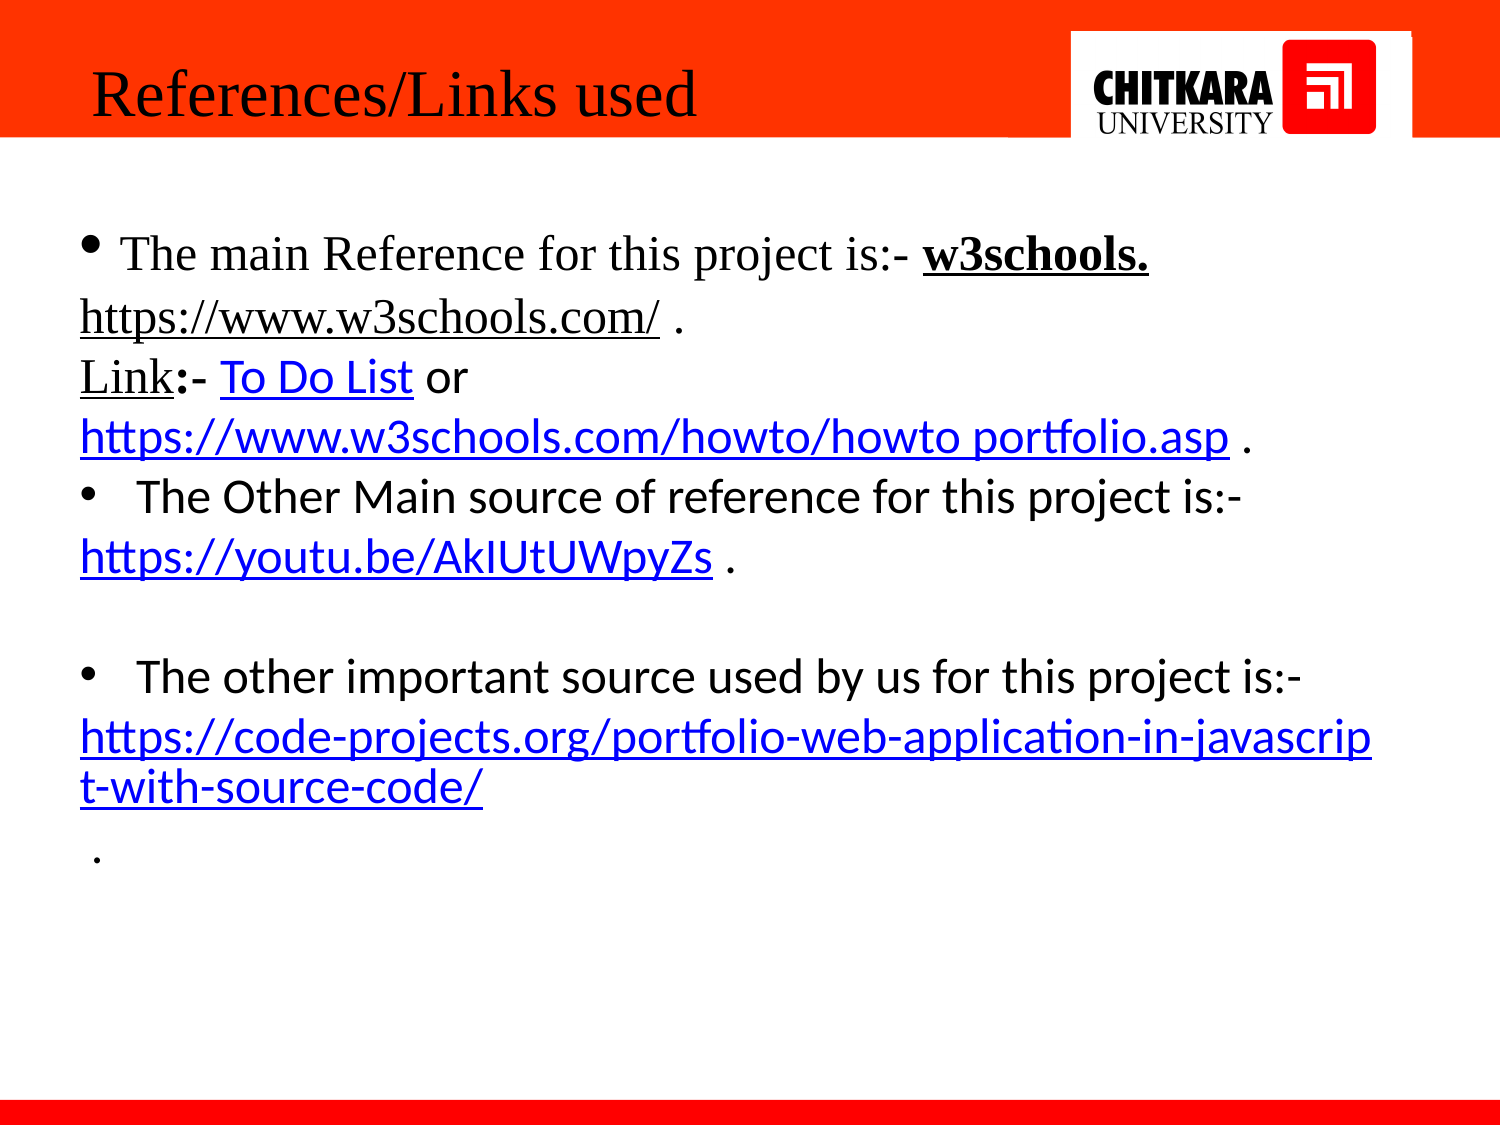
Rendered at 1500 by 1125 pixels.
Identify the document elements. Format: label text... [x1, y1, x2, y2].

text_box The main Reference for this project is:- w3schools. https://www.w3schools.com/ . Link:- To Do List or https://www.w3schools.com/howto/howto portfolio.asp . The Other Main source of reference for this project is:- https://youtu.be/AkIUtUWpyZs . The other important source used by us for this project is:- https://code-projects.org/portfolio-web-application-in-javascript-with-source-code/ . [64, 196, 1400, 911]
picture [1074, 37, 1391, 138]
text_box References/Links used [76, 42, 963, 138]
